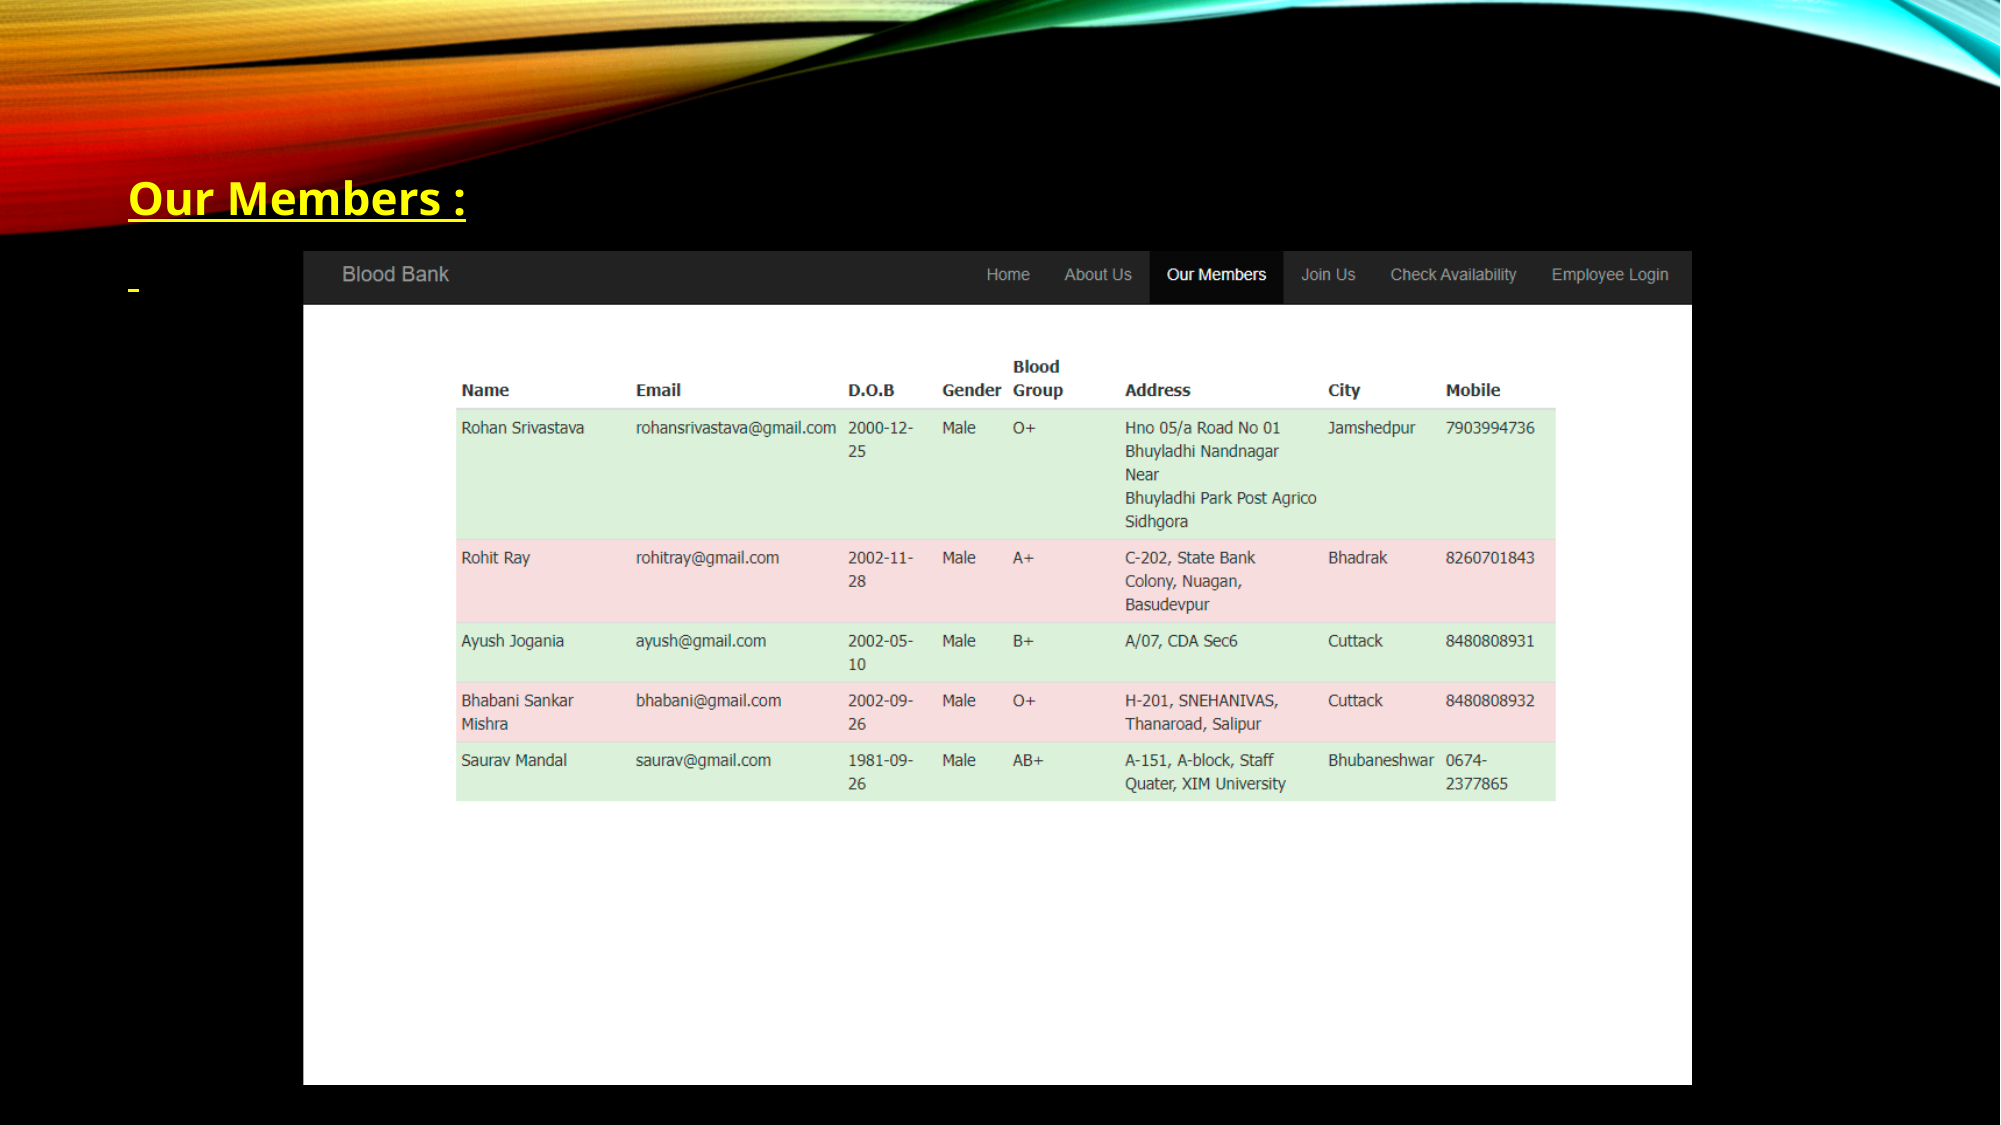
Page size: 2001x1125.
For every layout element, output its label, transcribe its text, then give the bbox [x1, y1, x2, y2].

picture [303, 251, 1697, 1085]
list Our Members : [112, 168, 1888, 829]
picture [0, 0, 2000, 237]
